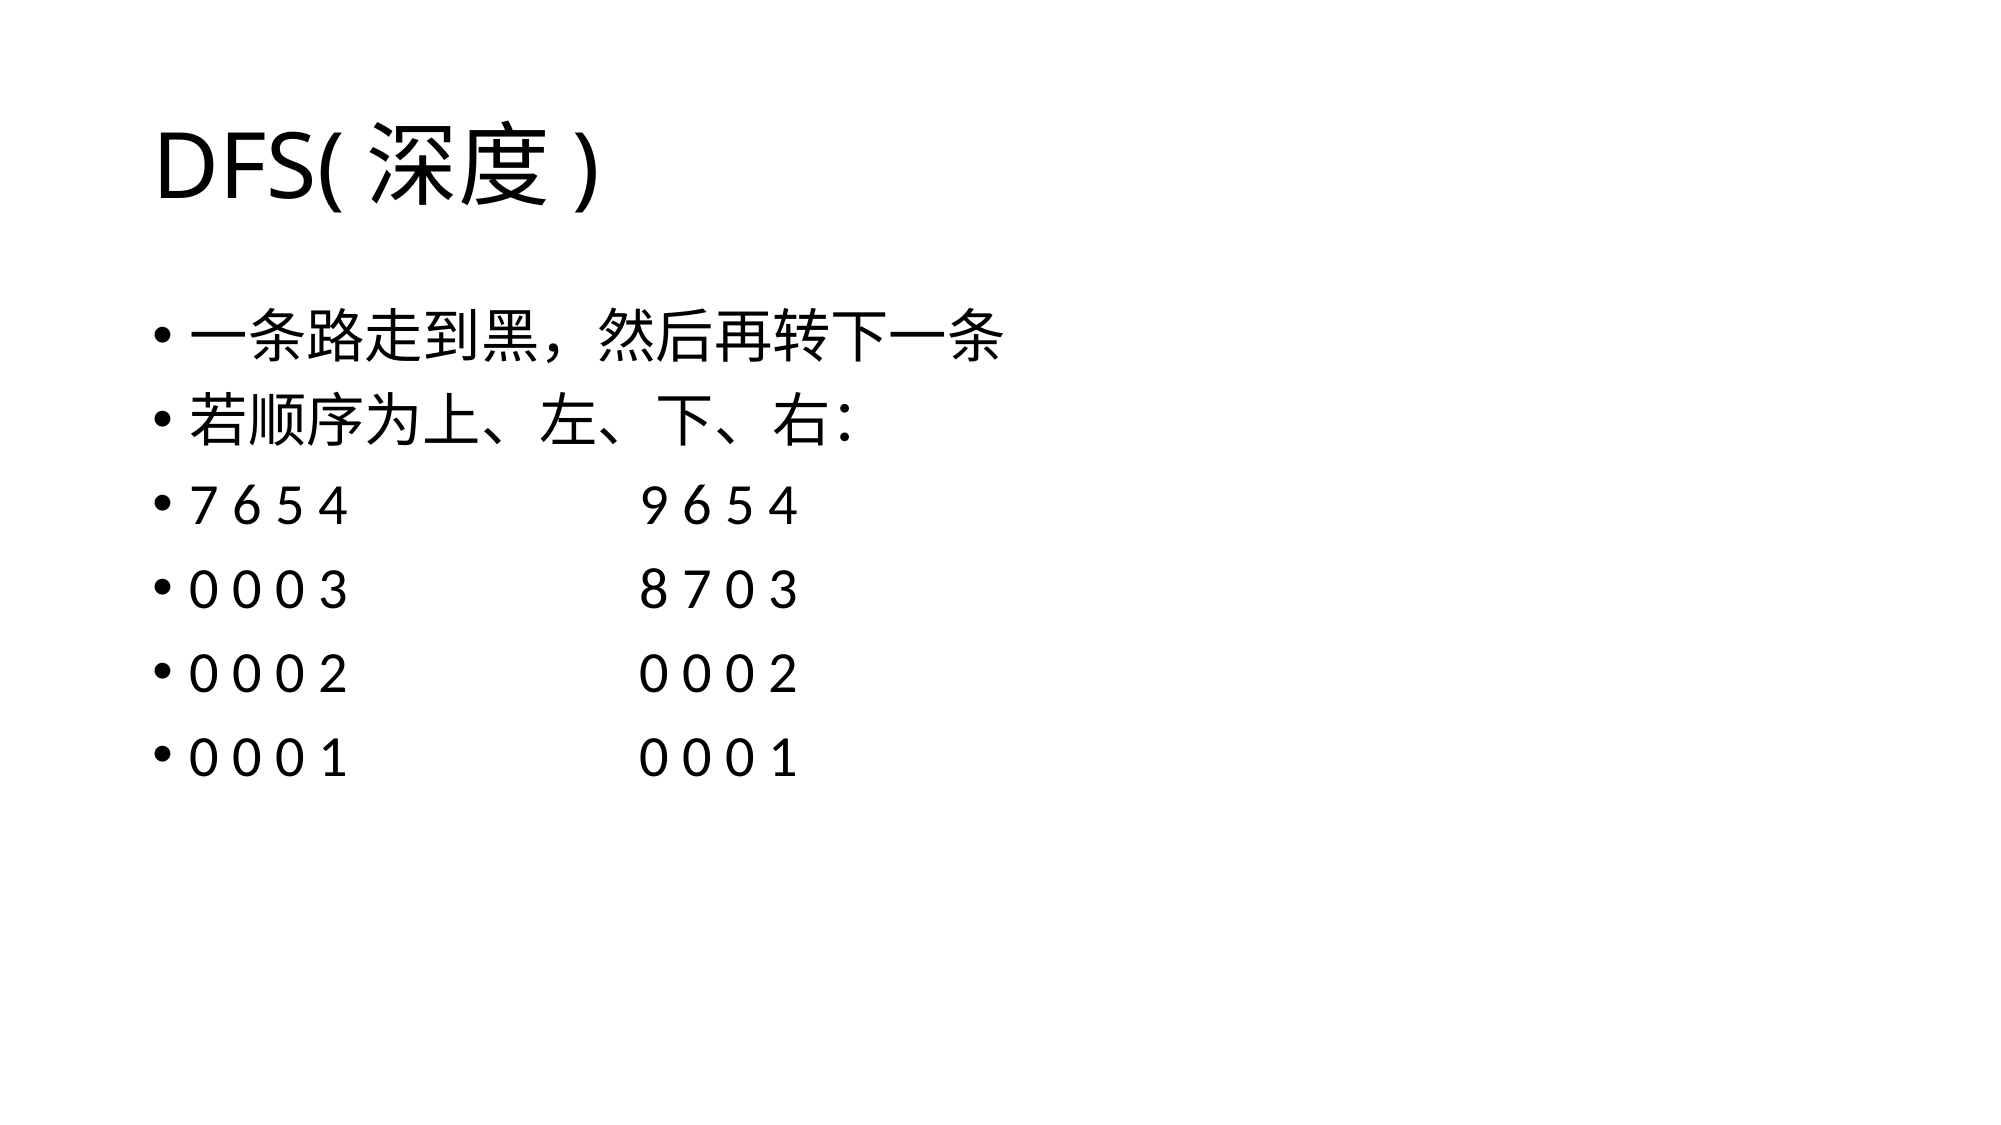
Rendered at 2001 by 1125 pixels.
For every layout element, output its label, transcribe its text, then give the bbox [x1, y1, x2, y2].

list 一条路走到黑，然后再转下一条 若顺序为上、左、下、右： 7 6 5 4 9 6 5 4 0 0 0 3 8 7 0 3 0 0 0 2 0 0 0 2 0 0 0 1 0 0 0 1 [137, 299, 1863, 1014]
title DFS(深度) [137, 59, 1863, 278]
